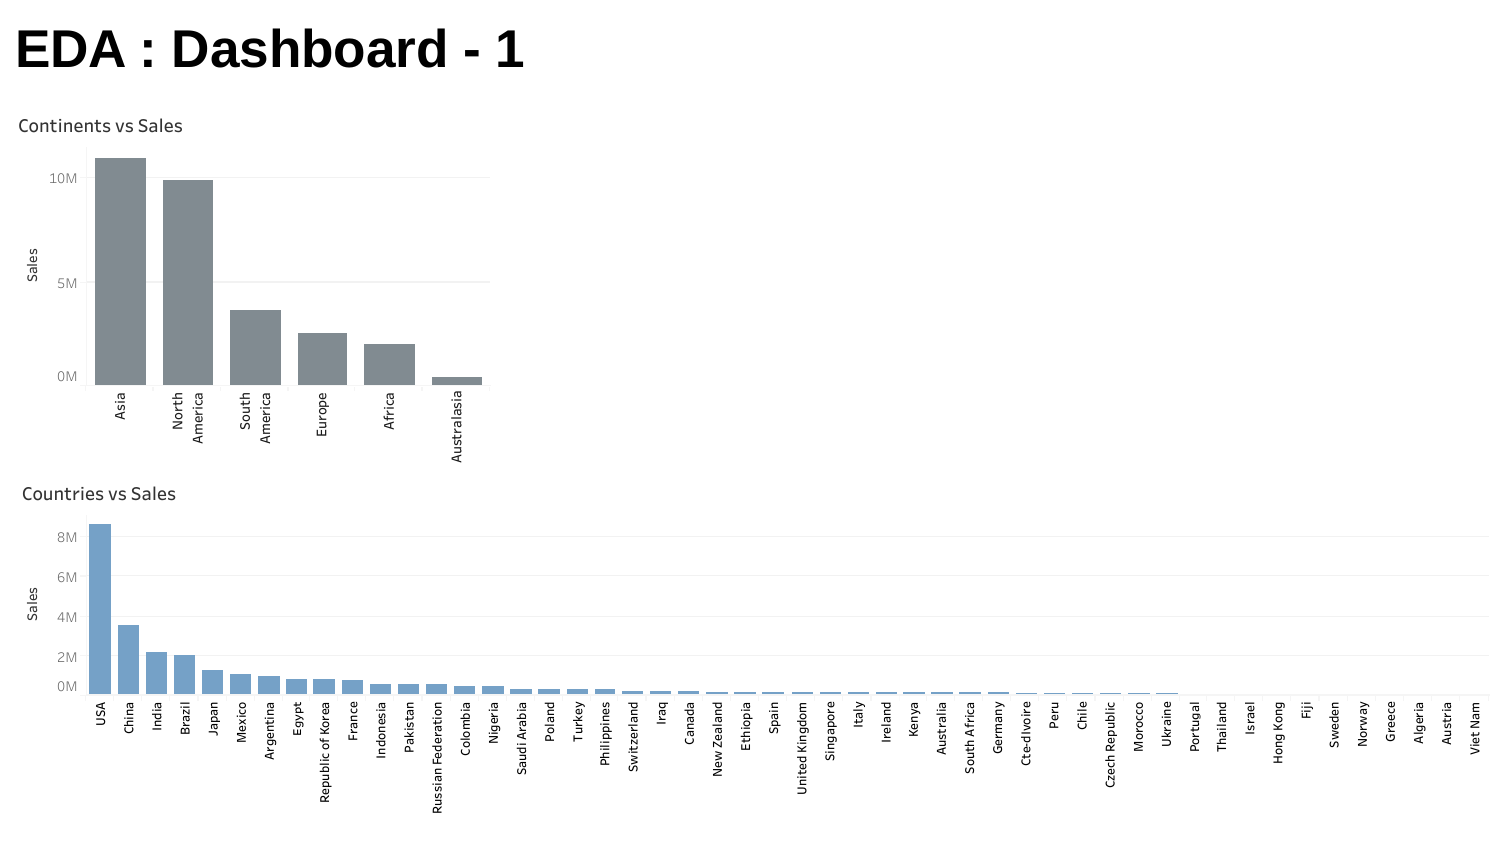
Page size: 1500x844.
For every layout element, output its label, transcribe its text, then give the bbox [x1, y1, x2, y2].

picture [0, 90, 1500, 844]
title EDA : Dashboard - 1 [0, 0, 1398, 89]
